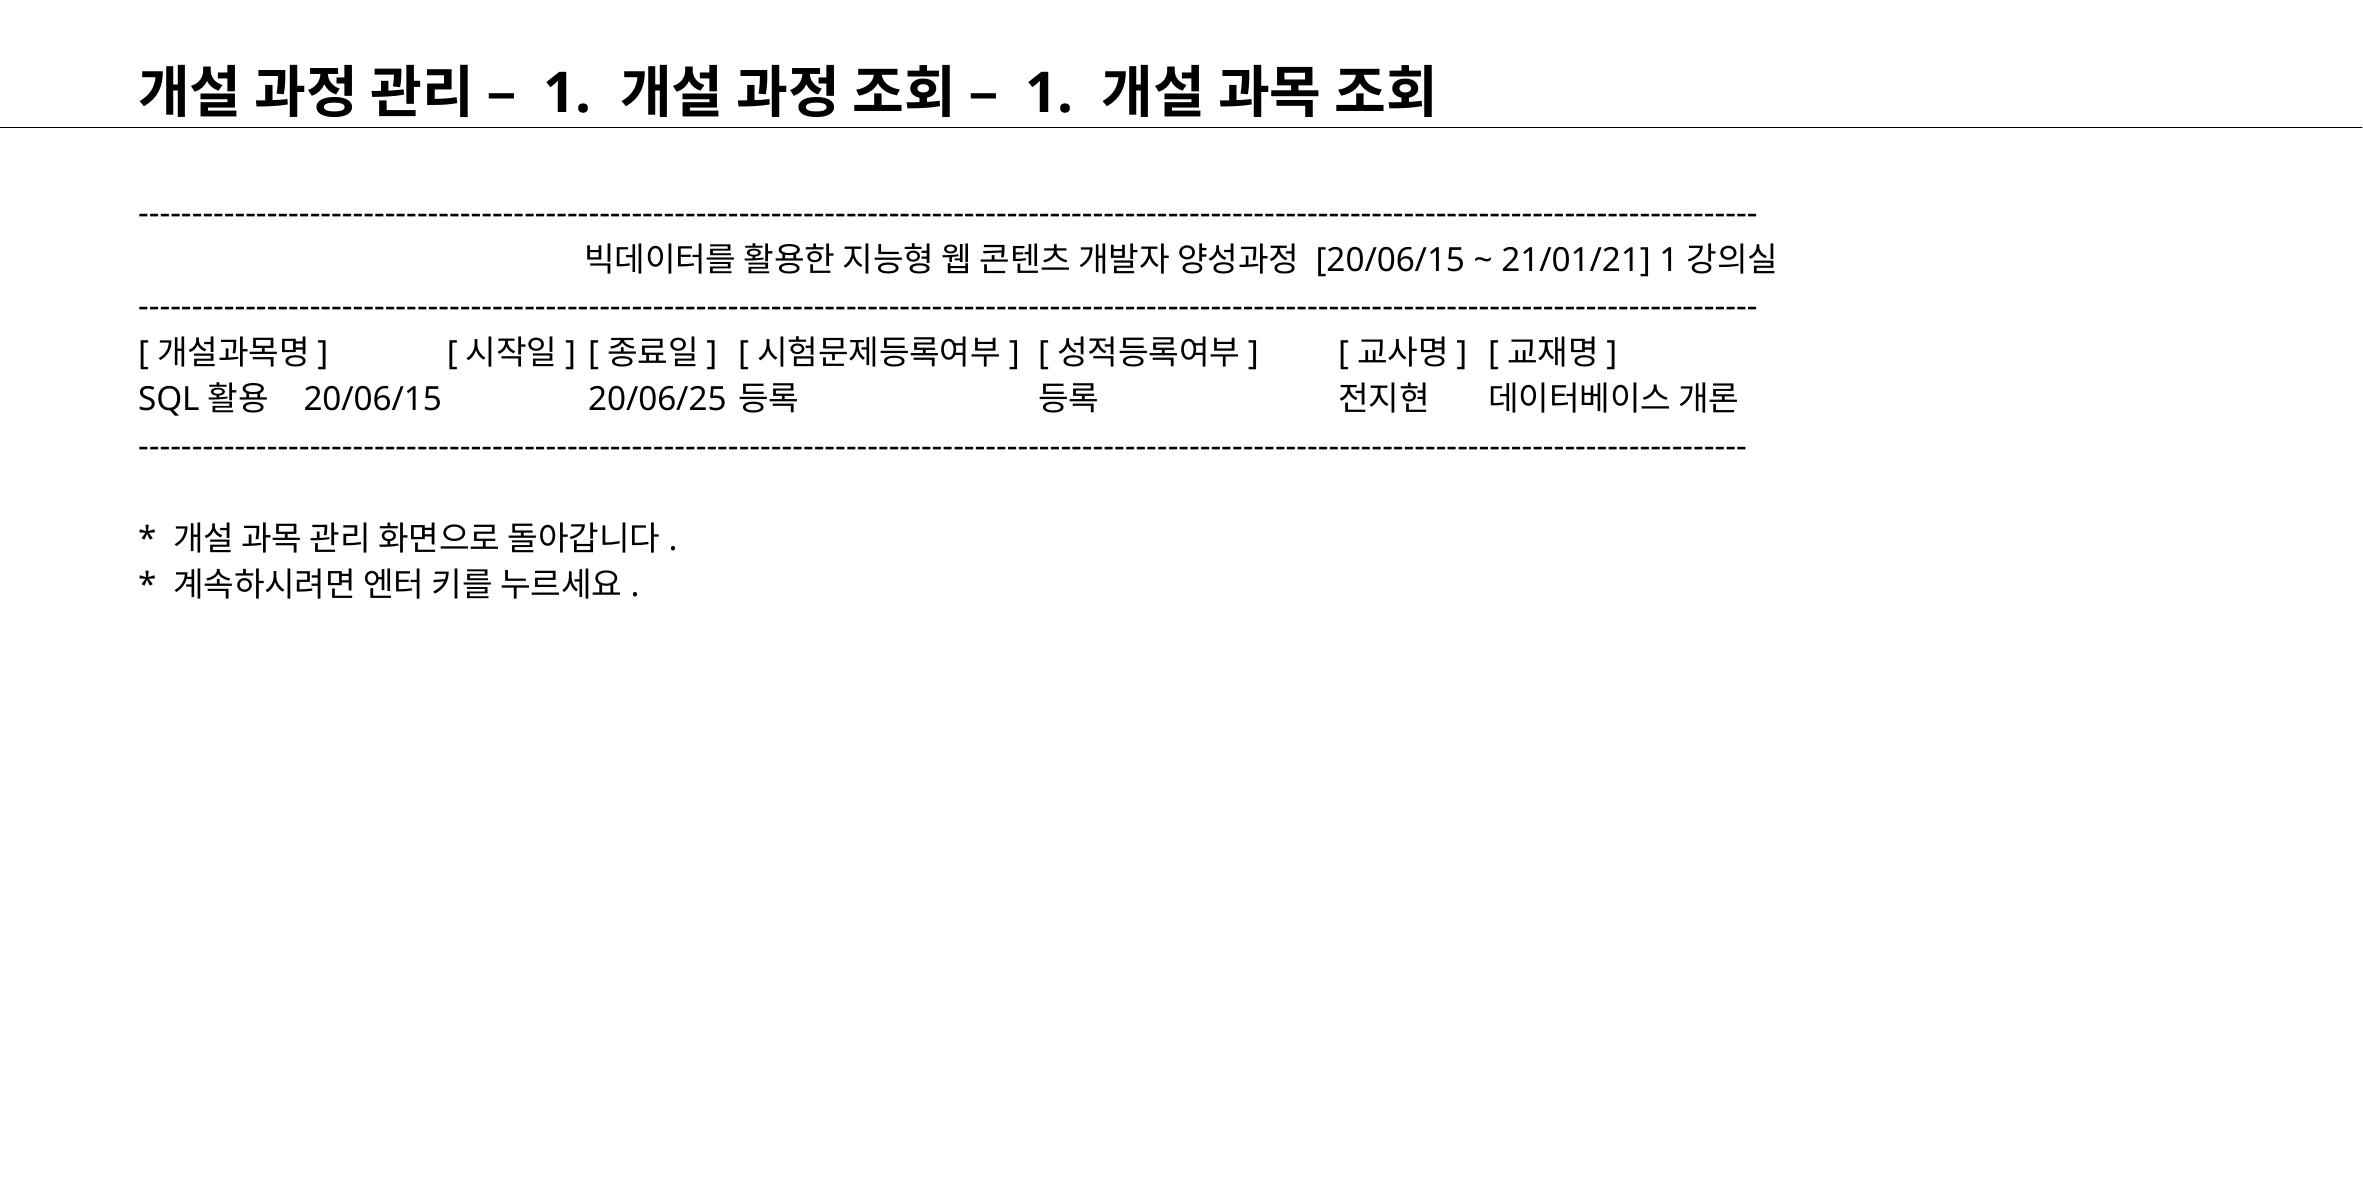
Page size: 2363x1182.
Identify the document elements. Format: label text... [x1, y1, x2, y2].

list ------------------------------------------------------------------------------------------------------------------------------------------------------- 빅데이터를 활용한 지능형 웹 콘텐츠 개발자 양성과정 [20/06/15 ~ 21/01/21] 1강의실 ------------------------------------------------------------------------------------------------------------------------------------------------------- [개설과목명] [시작일] [종료일] [시험문제등록여부] [성적등록여부] [교사명] [교재명] SQL활용 20/06/15 20/06/25 등록 등록 전지현 데이터베이스 개론 ------------------------------------------------------------------------------------------------------------------------------------------------------ * 개설 과목 관리 화면으로 돌아갑니다. * 계속하시려면 엔터 키를 누르세요. [118, 181, 2245, 1124]
title 개설 과정 관리 – 1. 개설 과정 조회 – 1. 개설 과목 조회 [118, 47, 2245, 126]
